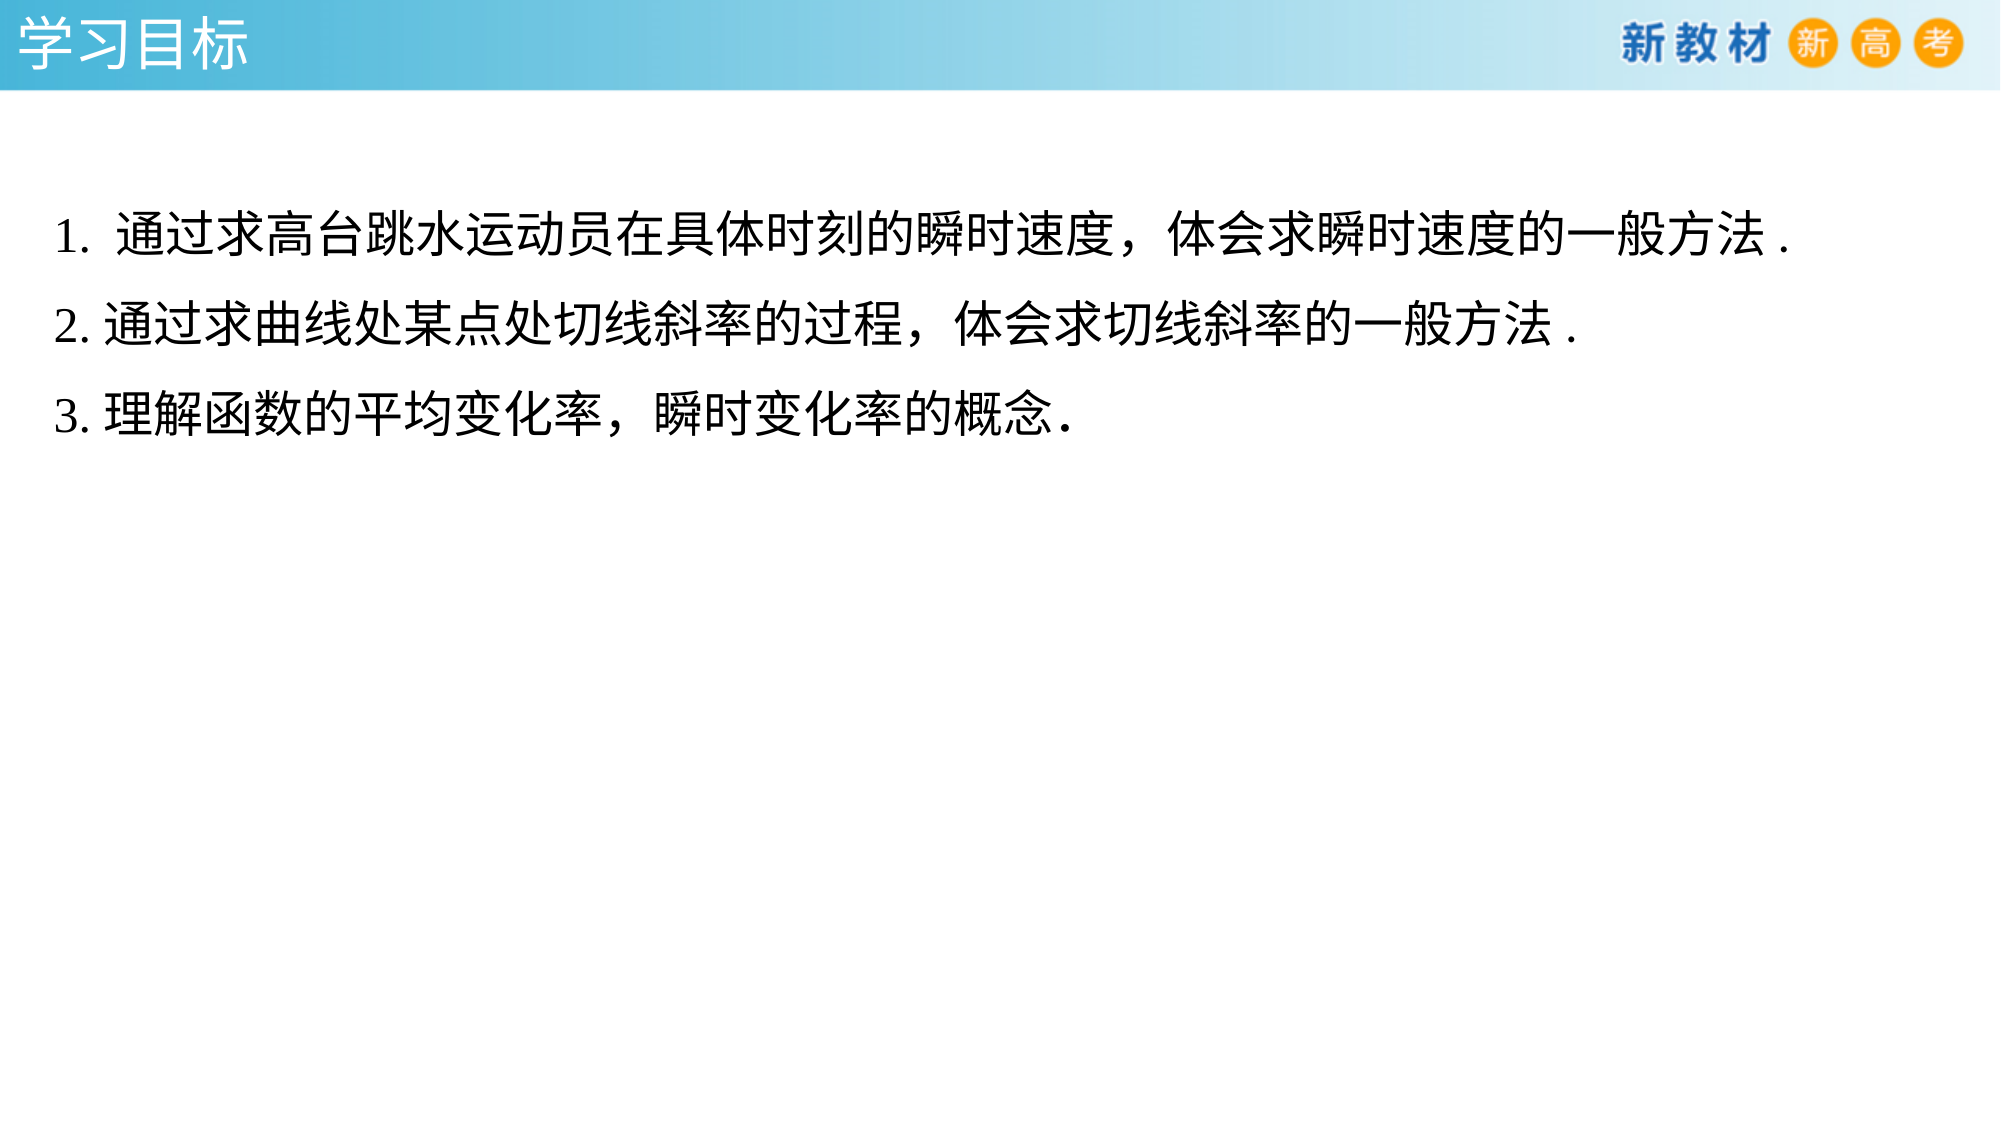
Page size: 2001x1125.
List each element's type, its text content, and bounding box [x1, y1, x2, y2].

text_box 学习目标 [1, 0, 265, 85]
text_box 1. 通过求高台跳水运动员在具体时刻的瞬时速度，体会求瞬时速度的一般方法. 2.通过求曲线处某点处切线斜率的过程，体会求切线斜率的一般方法. 3.理解函数的平均变化率，瞬时变化率的概念． [38, 165, 1818, 451]
picture [0, 0, 2001, 1125]
